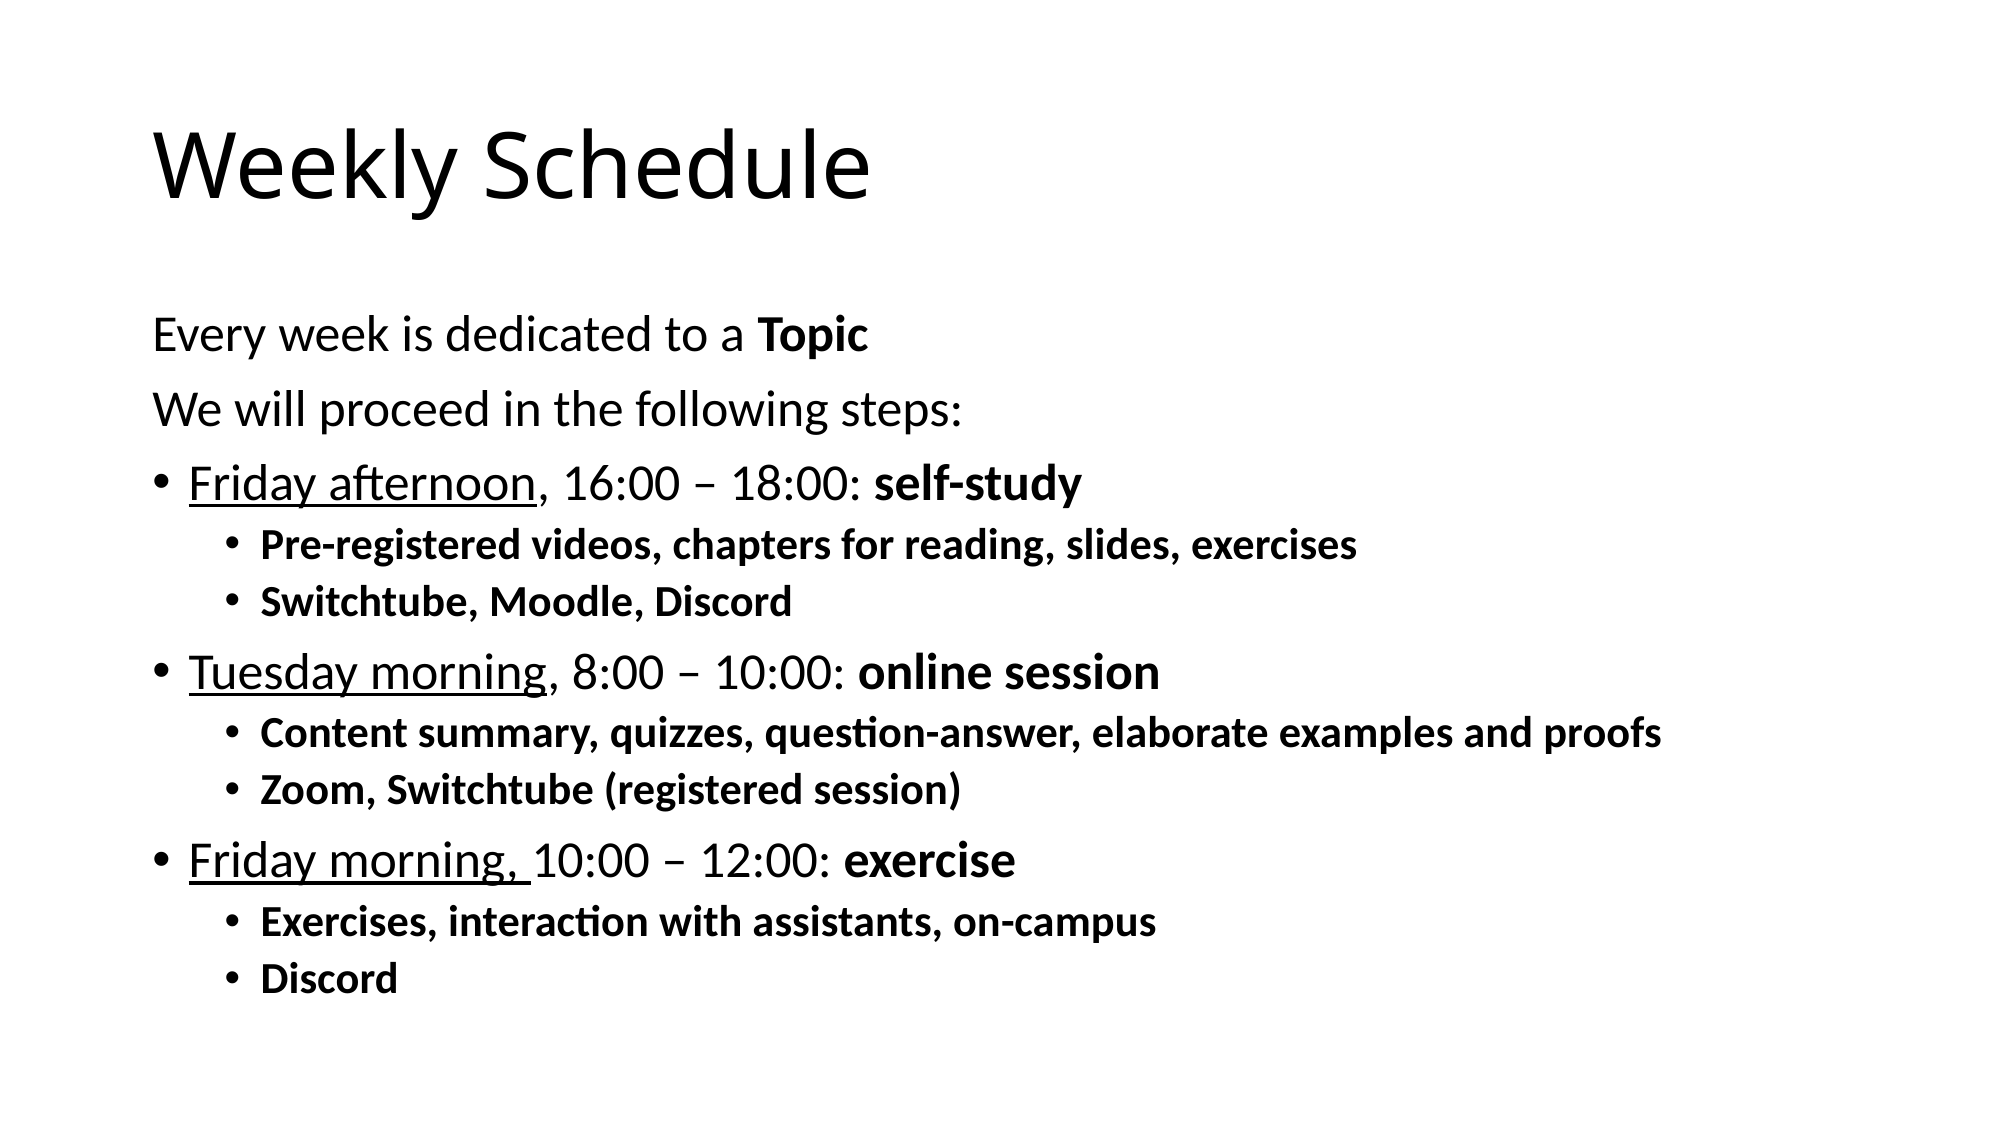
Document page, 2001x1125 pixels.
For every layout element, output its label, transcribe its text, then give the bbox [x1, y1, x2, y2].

list Every week is dedicated to a Topic We will proceed in the following steps: Friday afternoon, 16:00 – 18:00: self-study Pre-registered videos, chapters for reading, slides, exercises Switchtube, Moodle, Discord Tuesday morning, 8:00 – 10:00: online session Content summary, quizzes, question-answer, elaborate examples and proofs Zoom, Switchtube (registered session) Friday morning, 10:00 – 12:00: exercise Exercises, interaction with assistants, on-campus Discord [137, 299, 1863, 1014]
title Weekly Schedule [137, 59, 1863, 278]
